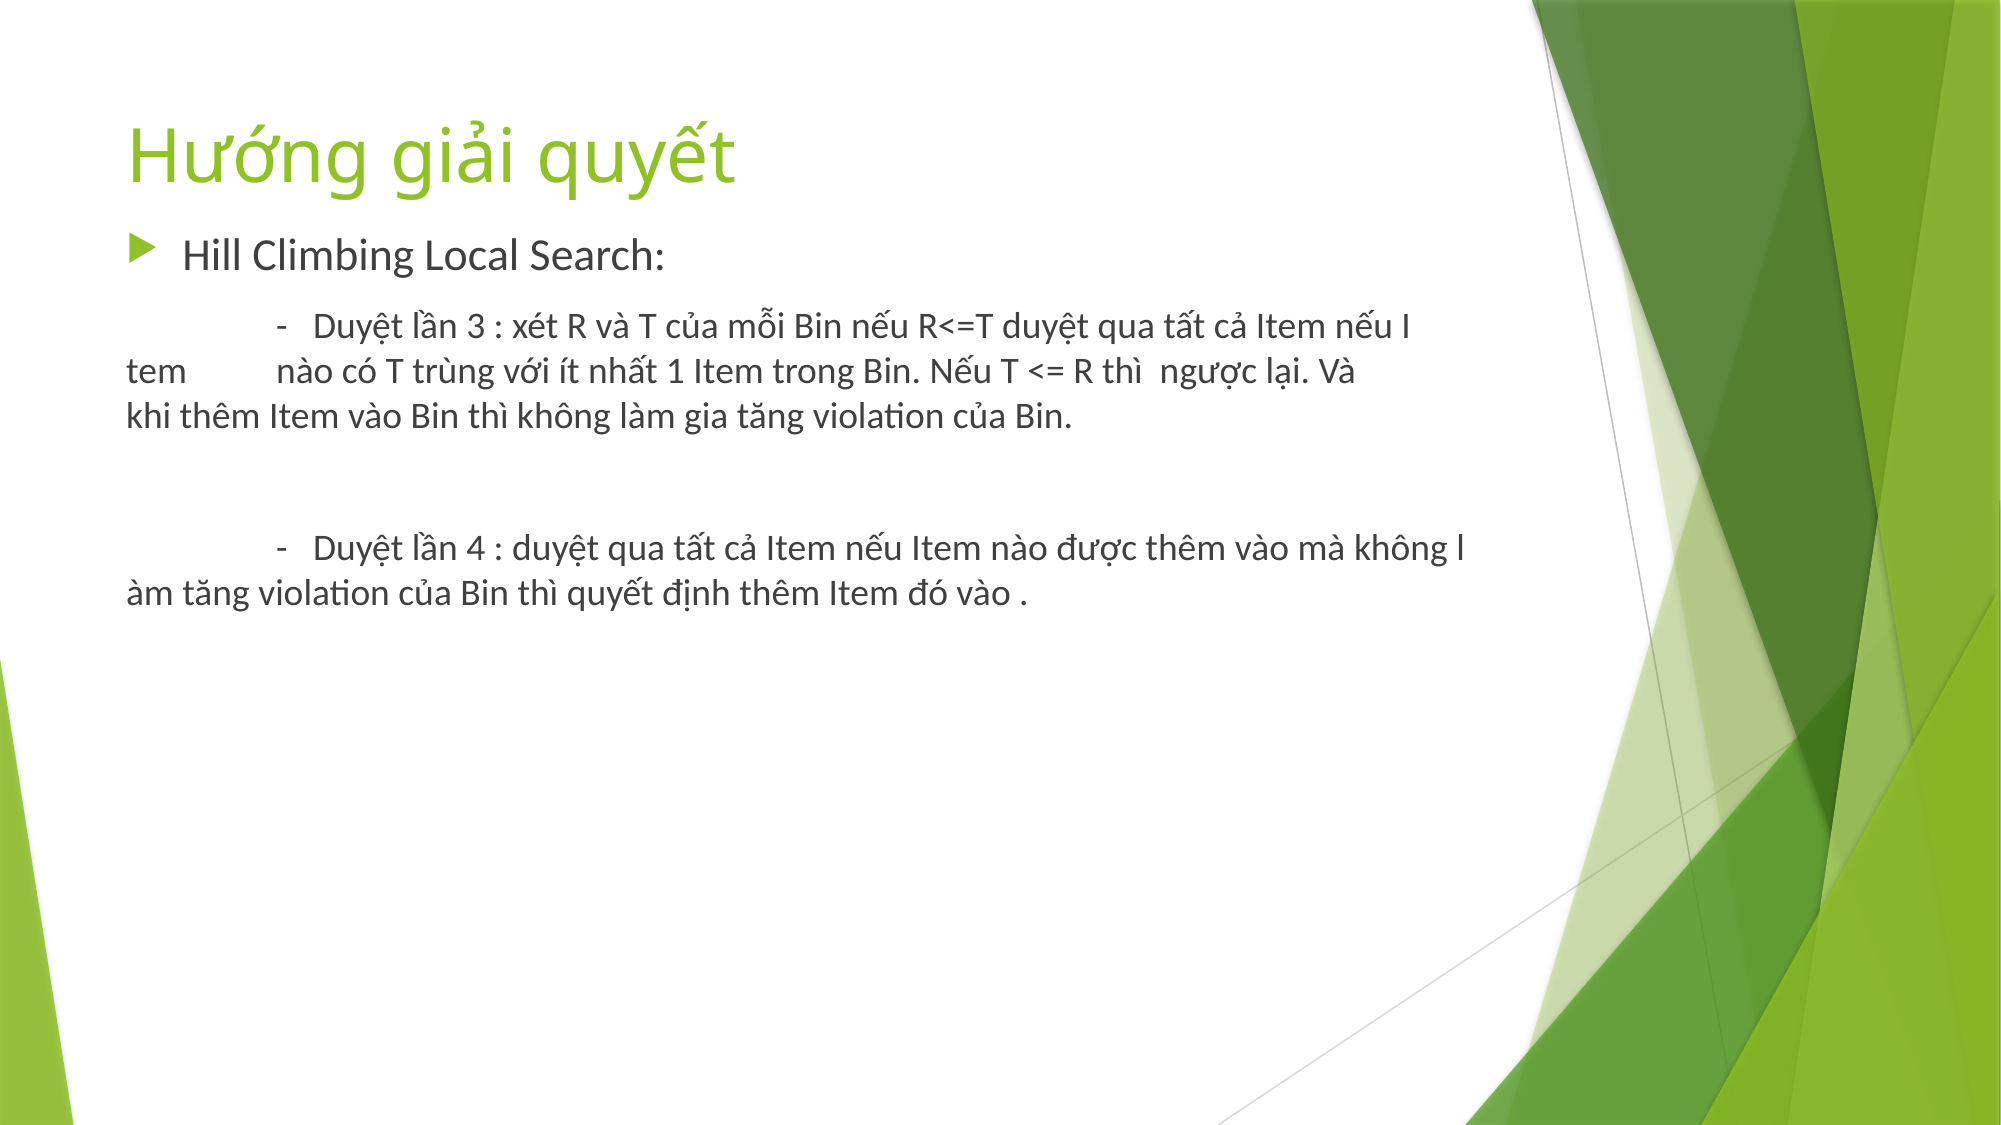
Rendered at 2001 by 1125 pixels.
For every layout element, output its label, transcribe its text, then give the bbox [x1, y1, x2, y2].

title Hướng giải quyết [111, 99, 1522, 217]
list Hill Climbing Local Search: - Duyệt lần 3 : xét R và T của mỗi Bin nếu R<=T duyệt qua tất cả Item nếu I tem nào có T trùng với ít nhất 1 Item trong Bin. Nếu T <= R thì ngược lại. Và khi thêm Item vào Bin thì không làm gia tăng violation của Bin. - Duyệt lần 4 : duyệt qua tất cả Item nếu Item nào được thêm vào mà không l àm tăng violation của Bin thì quyết định thêm Item đó vào . [111, 217, 1522, 991]
